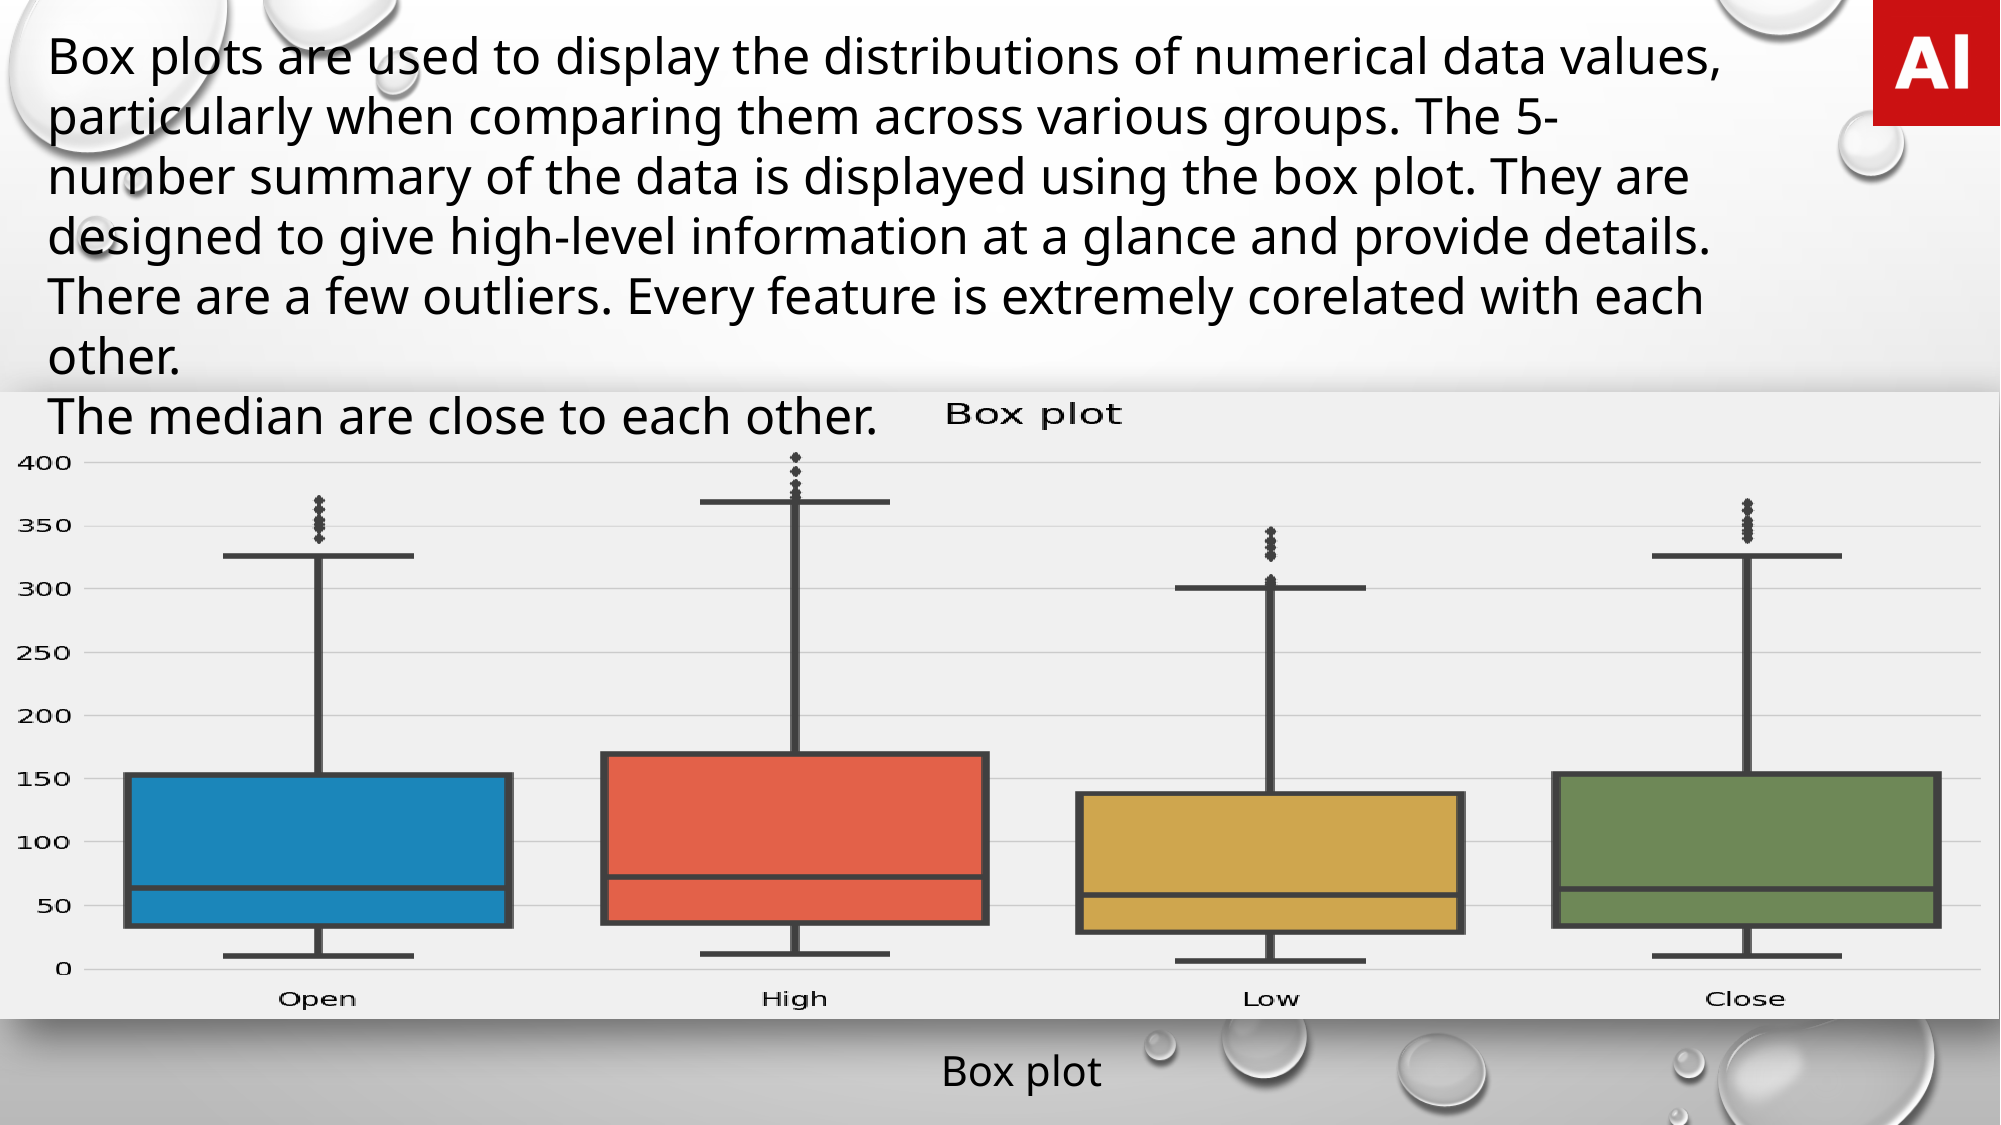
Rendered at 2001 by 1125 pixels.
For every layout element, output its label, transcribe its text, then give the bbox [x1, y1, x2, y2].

text_box Box plots are used to display the distributions of numerical data values, particularly when comparing them across various groups. The 5-number summary of the data is displayed using the box plot. They are designed to give high-level information at a glance and provide details. There are a few outliers. Every feature is extremely corelated with each other. The median are close to each other. [33, 17, 1763, 390]
picture [0, 0, 2000, 1125]
text_box Box plot [521, 1037, 1522, 1103]
